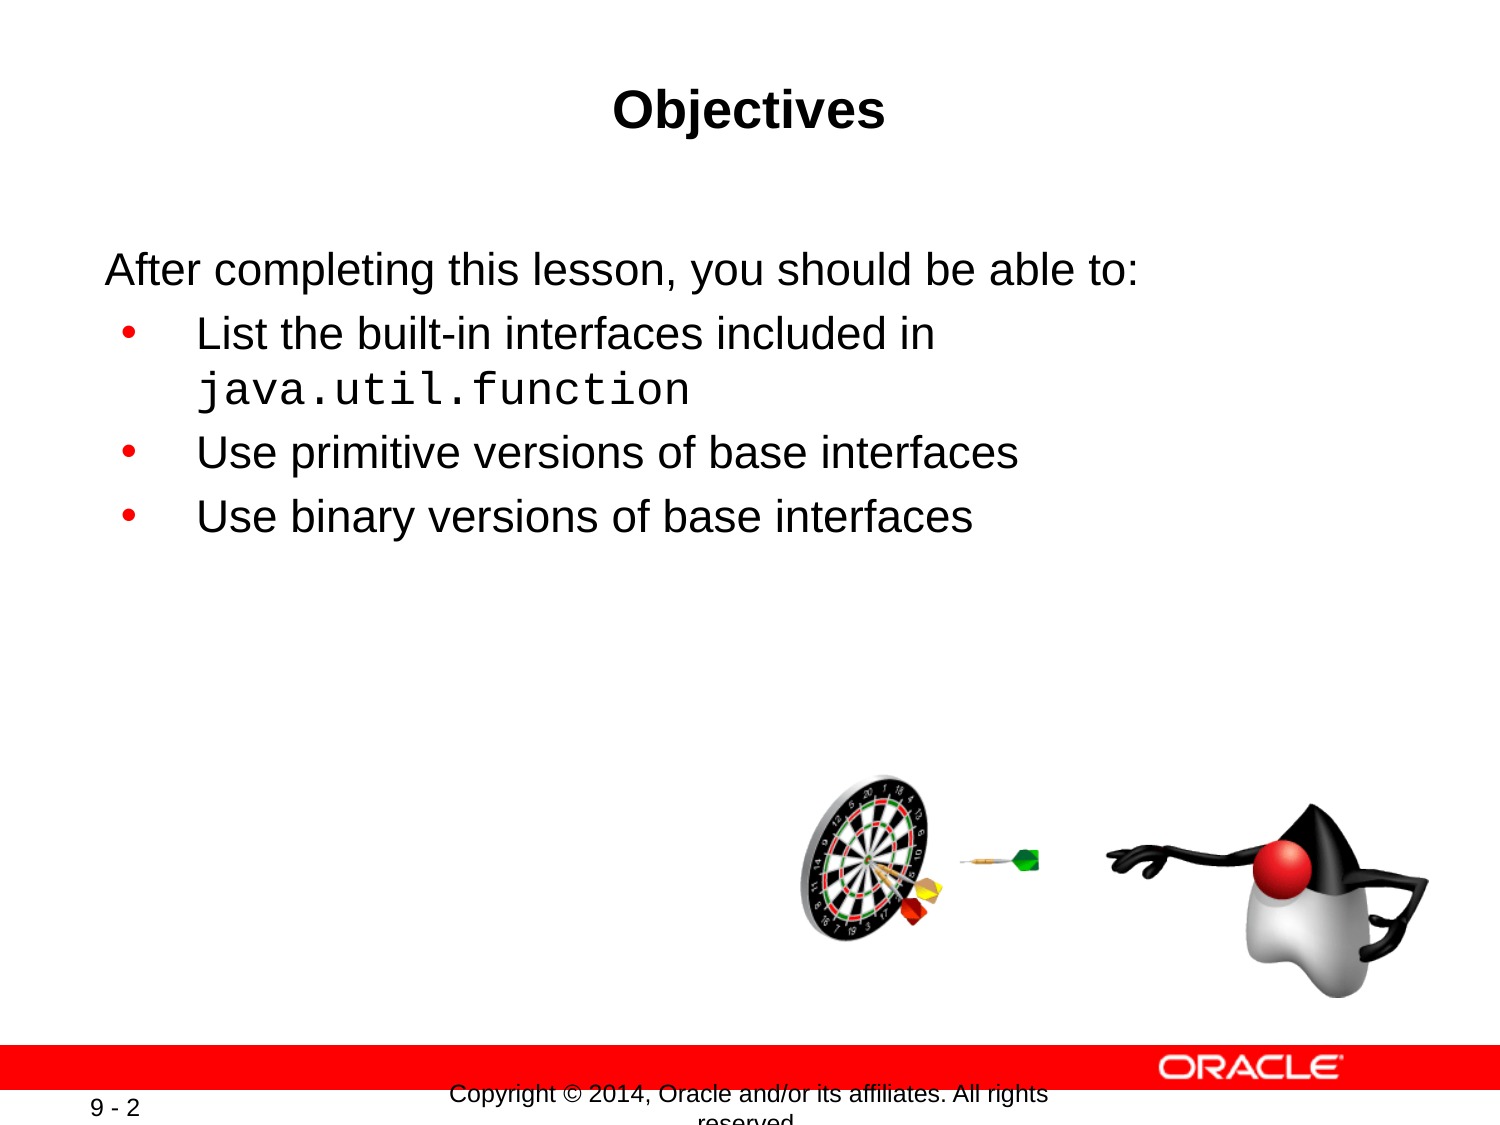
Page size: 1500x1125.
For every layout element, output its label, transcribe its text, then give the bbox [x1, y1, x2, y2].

title Objectives [99, 72, 1399, 216]
picture [799, 774, 1429, 998]
list After completing this lesson, you should be able to: List the built-in interfaces included in java.util.function Use primitive versions of base interfaces Use binary versions of base interfaces [99, 237, 1399, 553]
picture [0, 1045, 1500, 1090]
